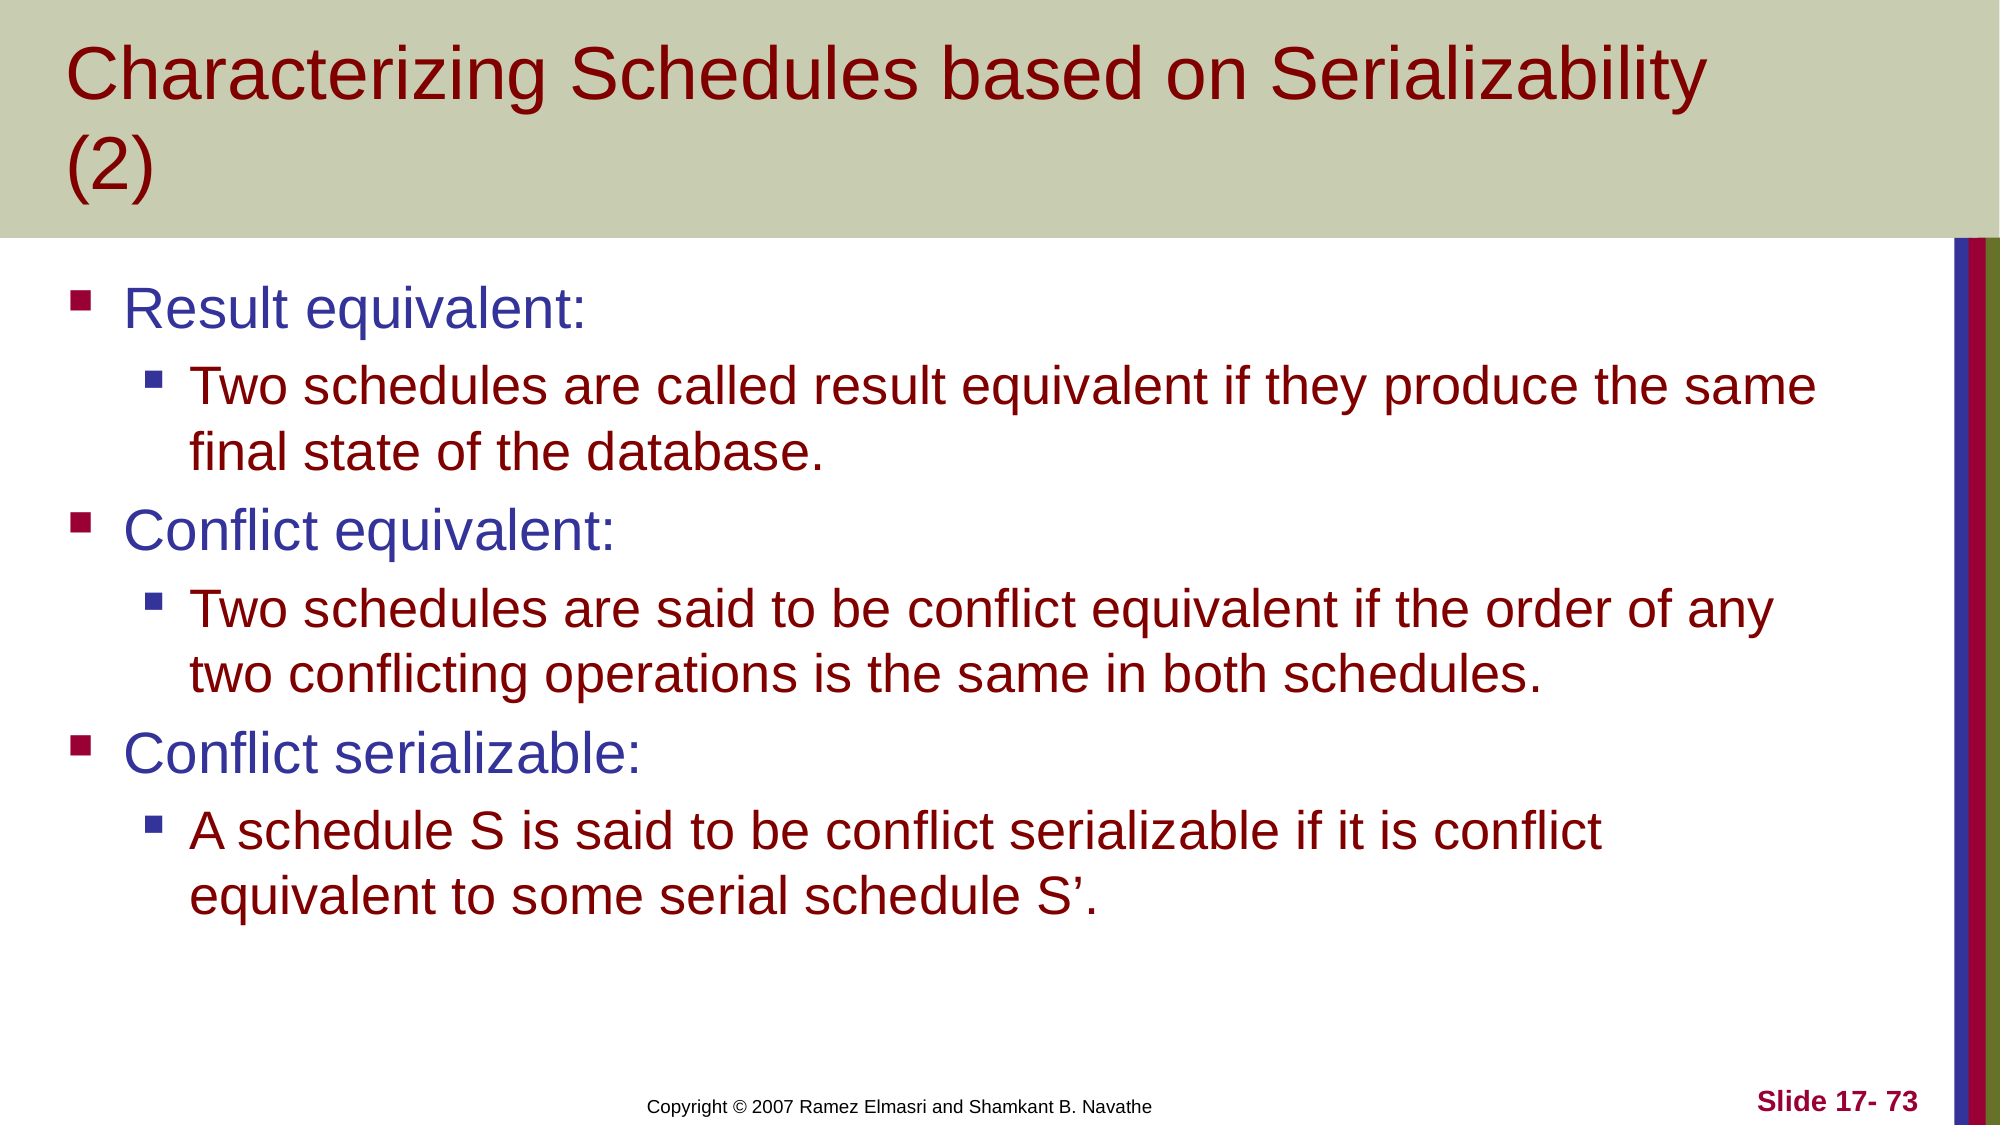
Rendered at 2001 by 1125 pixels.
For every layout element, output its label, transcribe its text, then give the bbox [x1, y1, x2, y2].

list Result equivalent: Two schedules are called result equivalent if they produce the same final state of the database. Conflict equivalent: Two schedules are said to be conflict equivalent if the order of any two conflicting operations is the same in both schedules. Conflict serializable: A schedule S is said to be conflict serializable if it is conflict equivalent to some serial schedule S’. [52, 262, 1867, 1013]
slide_number Slide 17- 73 [1516, 1049, 1934, 1125]
title Characterizing Schedules based on Serializability (2) [49, 49, 1756, 213]
